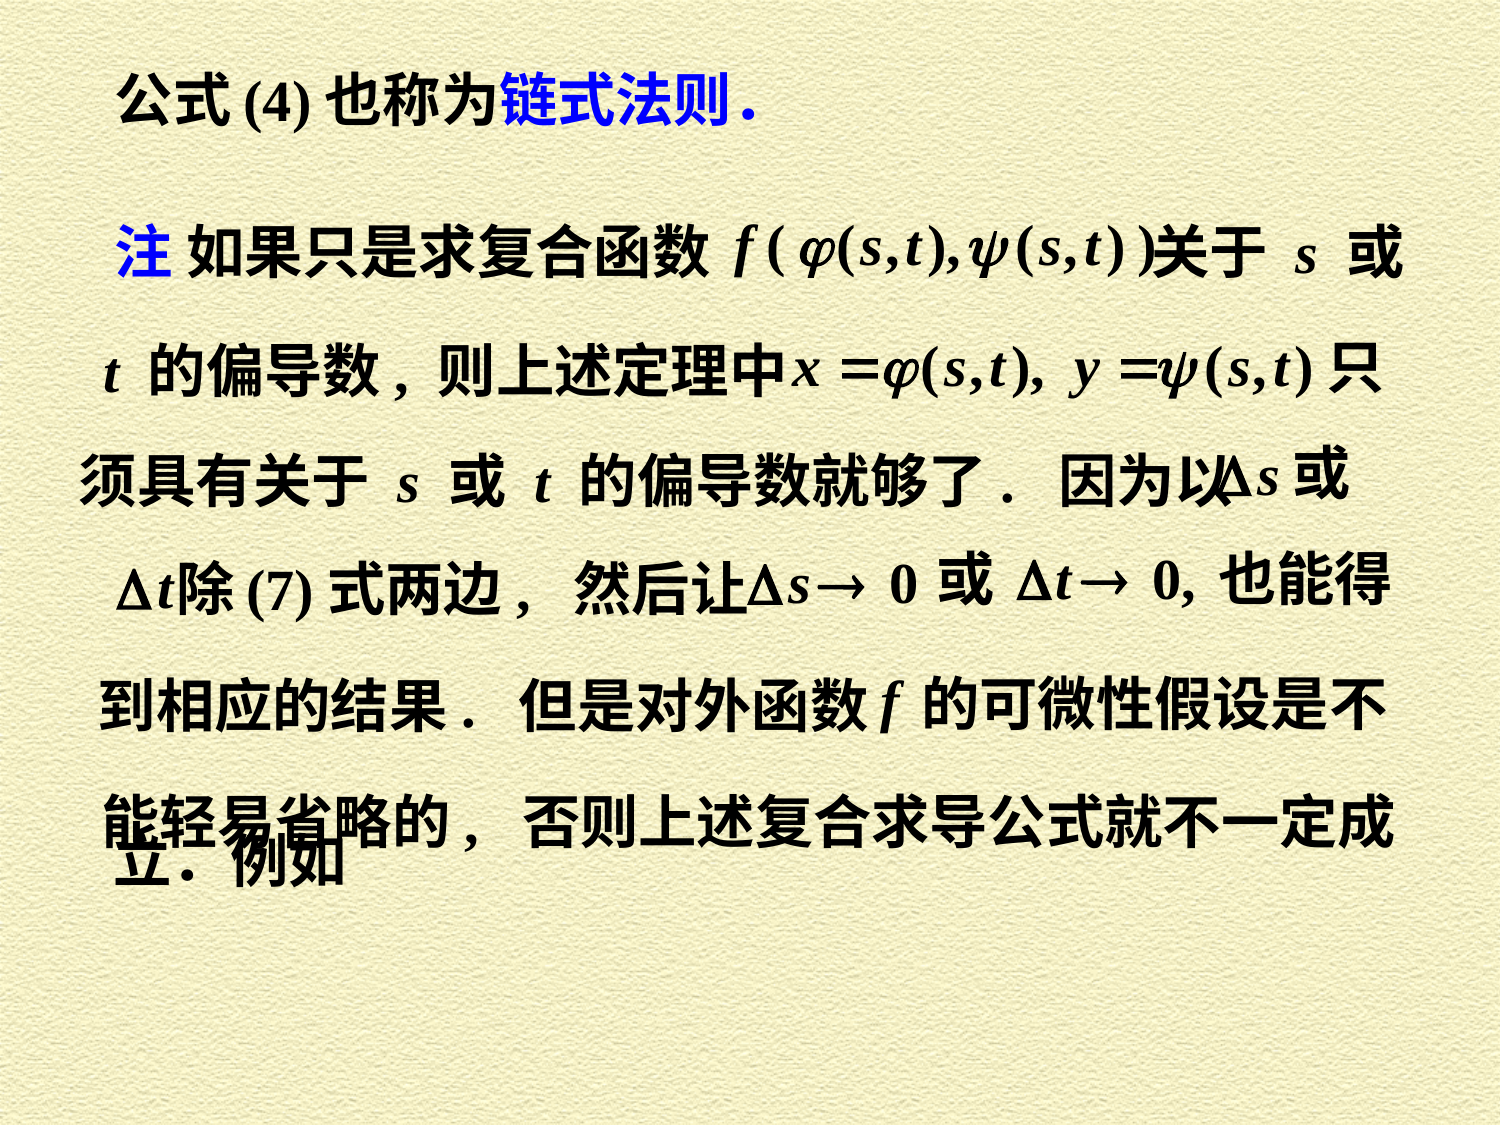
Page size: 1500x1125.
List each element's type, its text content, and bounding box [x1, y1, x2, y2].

text_box 立．例如 [98, 817, 384, 1042]
picture [0, 0, 1500, 1125]
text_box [106, 323, 1401, 412]
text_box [100, 428, 1367, 522]
text_box 能轻易省略的, 否则上述复合求导公式就不一定成 [86, 777, 1424, 863]
text_box 公式 (4) 也称为链式法则． [100, 55, 810, 207]
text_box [103, 534, 1423, 630]
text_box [97, 207, 1422, 294]
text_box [93, 659, 1418, 747]
